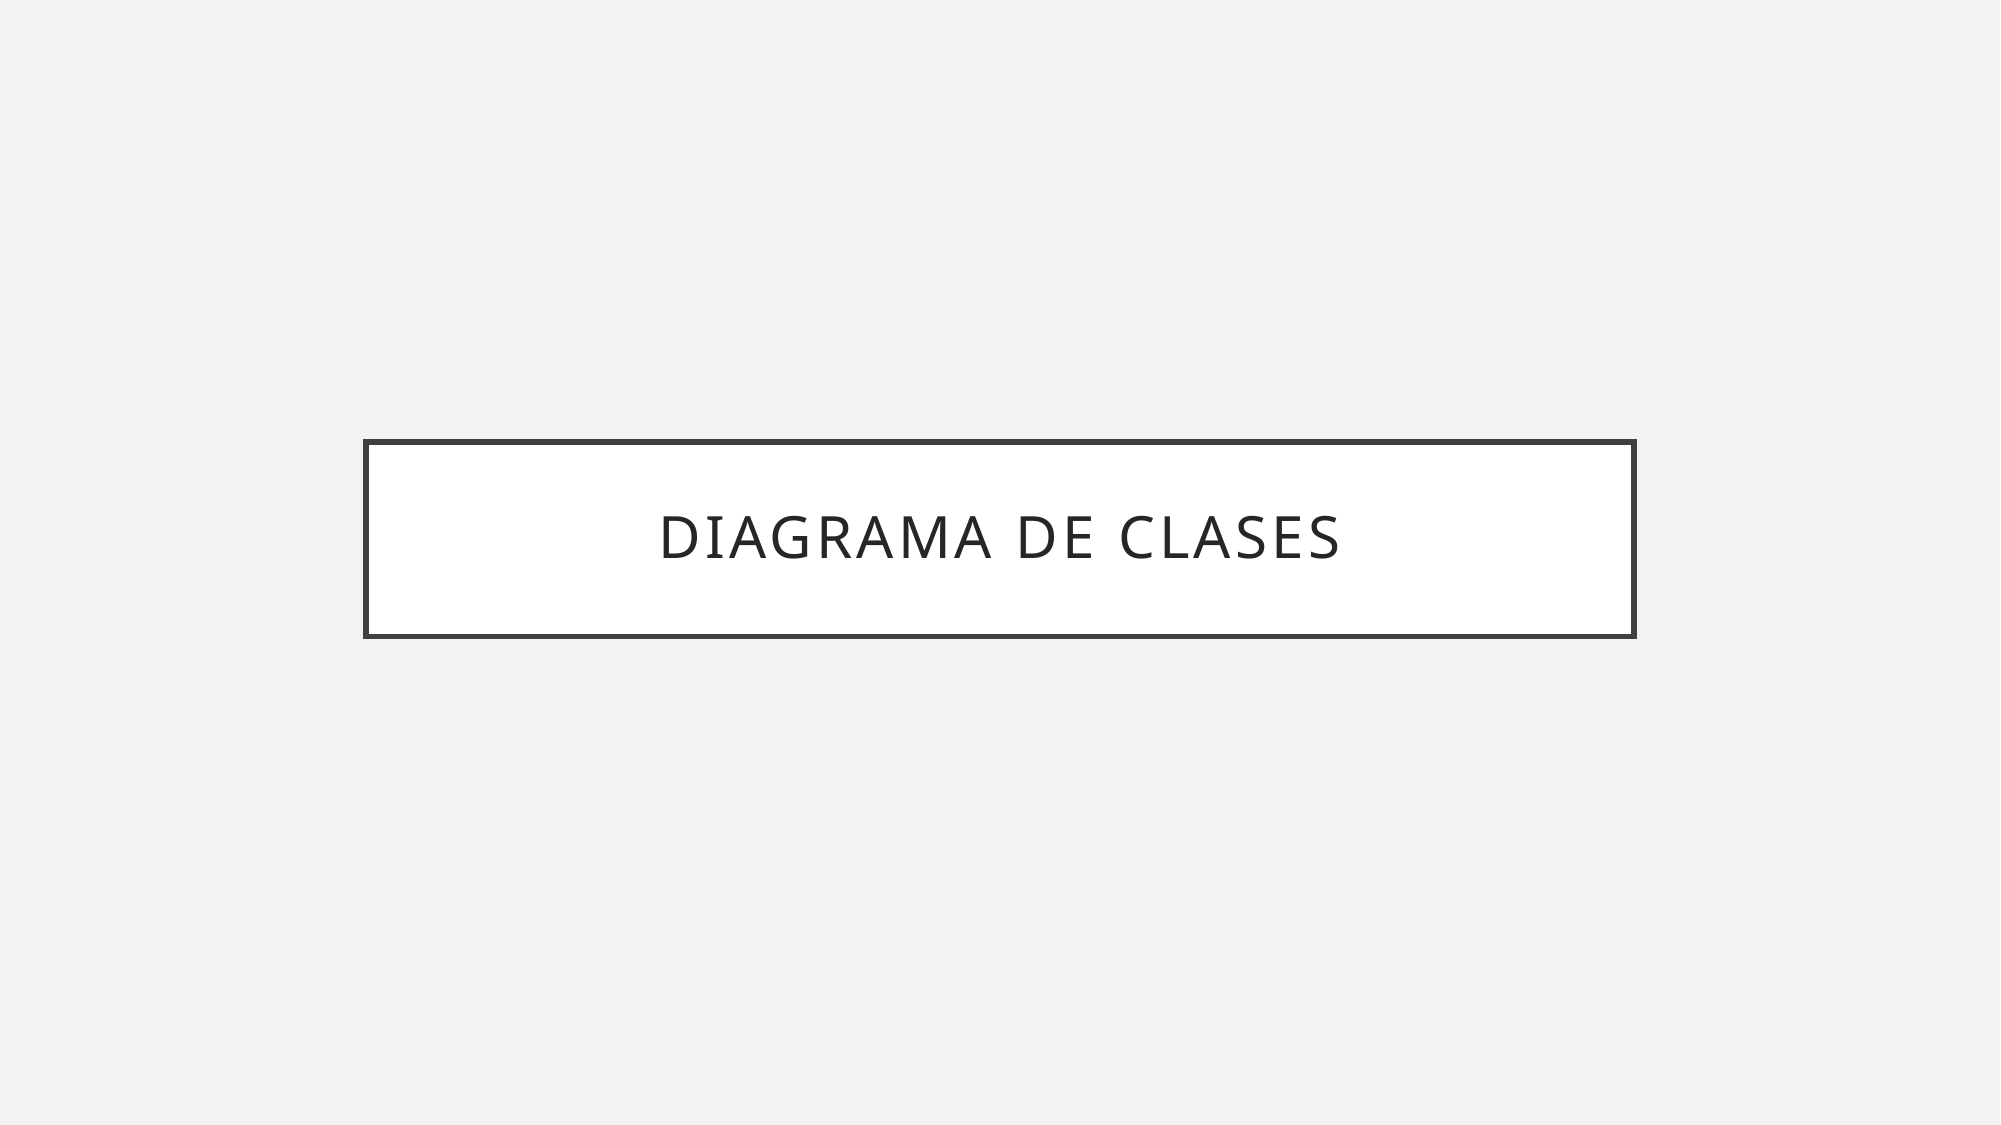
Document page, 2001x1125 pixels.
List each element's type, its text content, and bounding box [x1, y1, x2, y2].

title Diagrama de clases [363, 439, 1637, 639]
